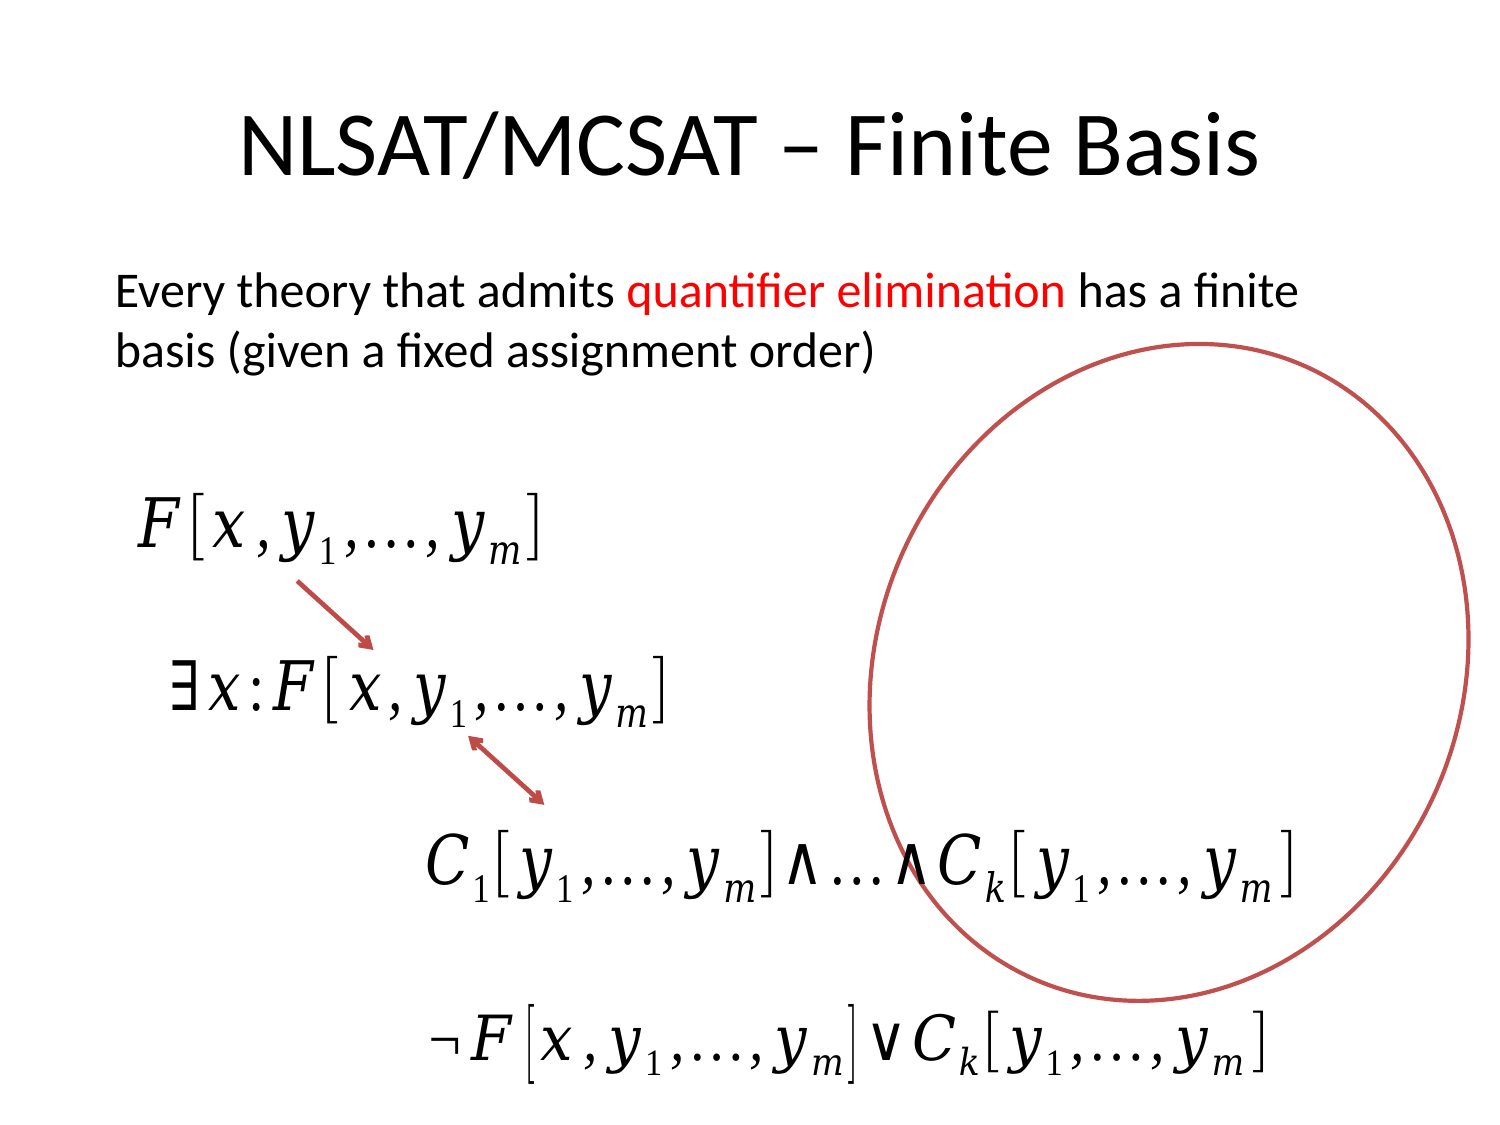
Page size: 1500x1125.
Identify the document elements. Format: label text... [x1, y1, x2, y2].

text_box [467, 735, 545, 806]
text_box [867, 385, 1471, 1003]
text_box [296, 580, 374, 651]
text_box Every theory that admits quantifier elimination has a finite basis (given a fixed assignment order) [99, 249, 1400, 385]
title NLSAT/MCSAT – Finite Basis [75, 45, 1425, 233]
